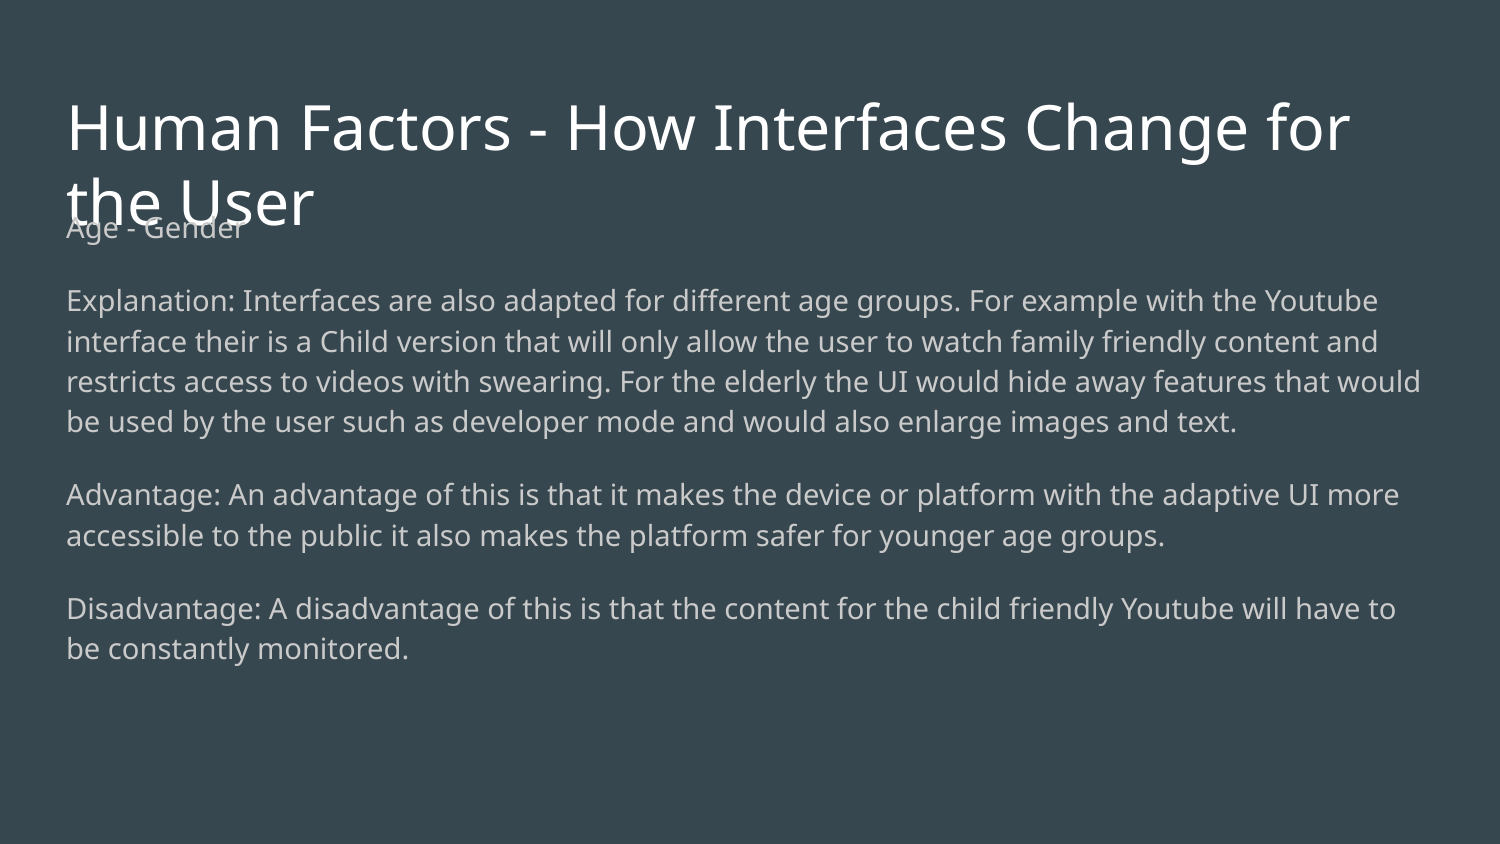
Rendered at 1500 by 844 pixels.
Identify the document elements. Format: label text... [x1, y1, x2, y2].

title Human Factors - How Interfaces Change for the User [51, 72, 1449, 167]
list Age - Gender Explanation: Interfaces are also adapted for different age groups. For example with the Youtube interface their is a Child version that will only allow the user to watch family friendly content and restricts access to videos with swearing. For the elderly the UI would hide away features that would be used by the user such as developer mode and would also enlarge images and text. Advantage: An advantage of this is that it makes the device or platform with the adaptive UI more accessible to the public it also makes the platform safer for younger age groups. Disadvantage: A disadvantage of this is that the content for the child friendly Youtube will have to be constantly monitored. [51, 189, 1449, 750]
